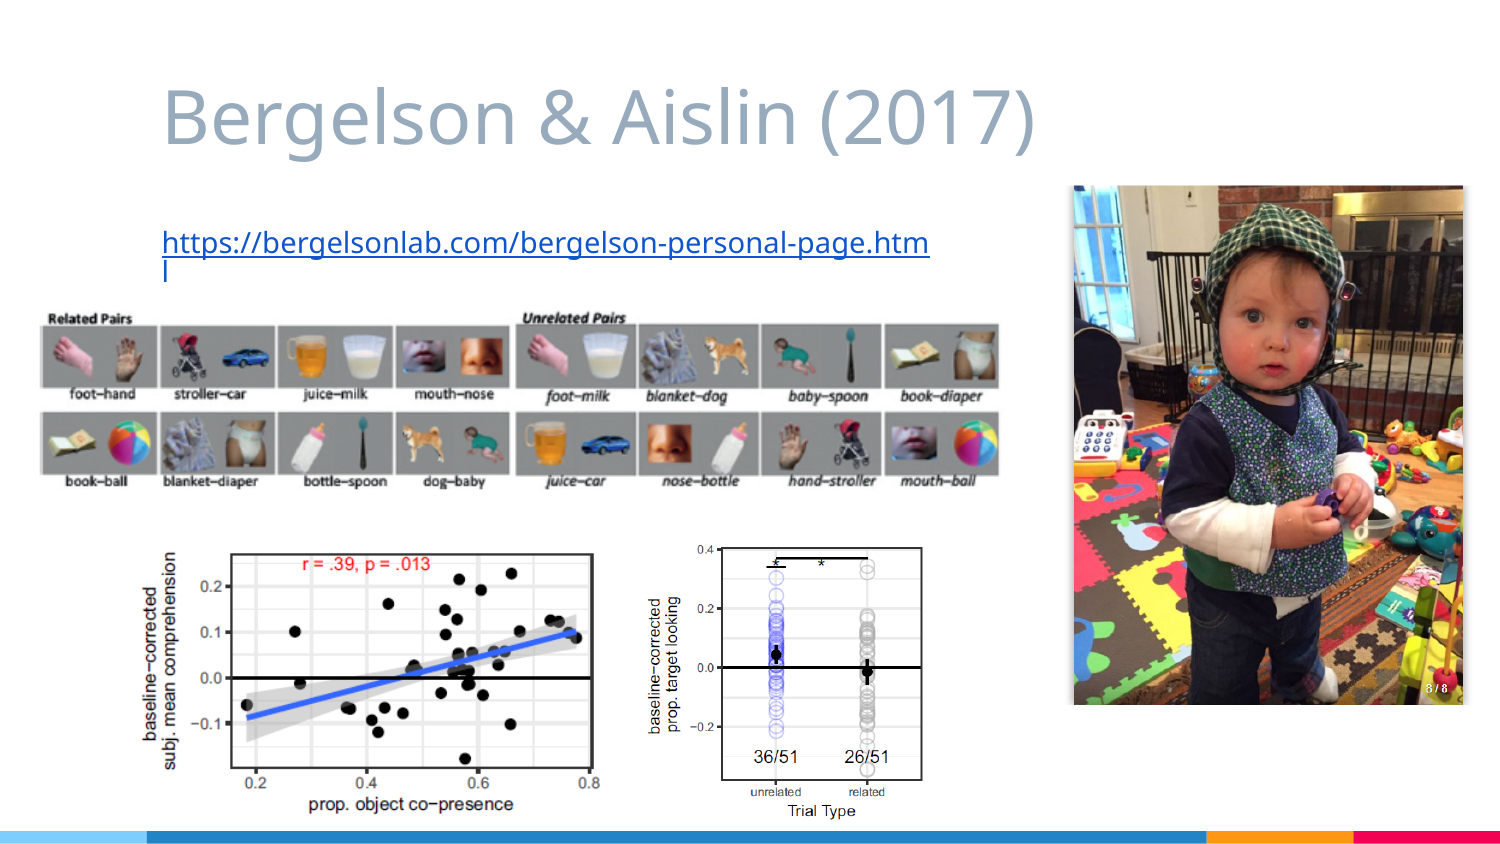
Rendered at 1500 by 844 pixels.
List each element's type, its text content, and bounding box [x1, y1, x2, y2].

picture [1064, 174, 1475, 707]
picture [644, 528, 928, 821]
picture [12, 284, 1049, 502]
list https://bergelsonlab.com/bergelson-personal-page.html [146, 209, 949, 282]
picture [133, 528, 618, 821]
title Bergelson & Aislin (2017) [146, 33, 1207, 175]
